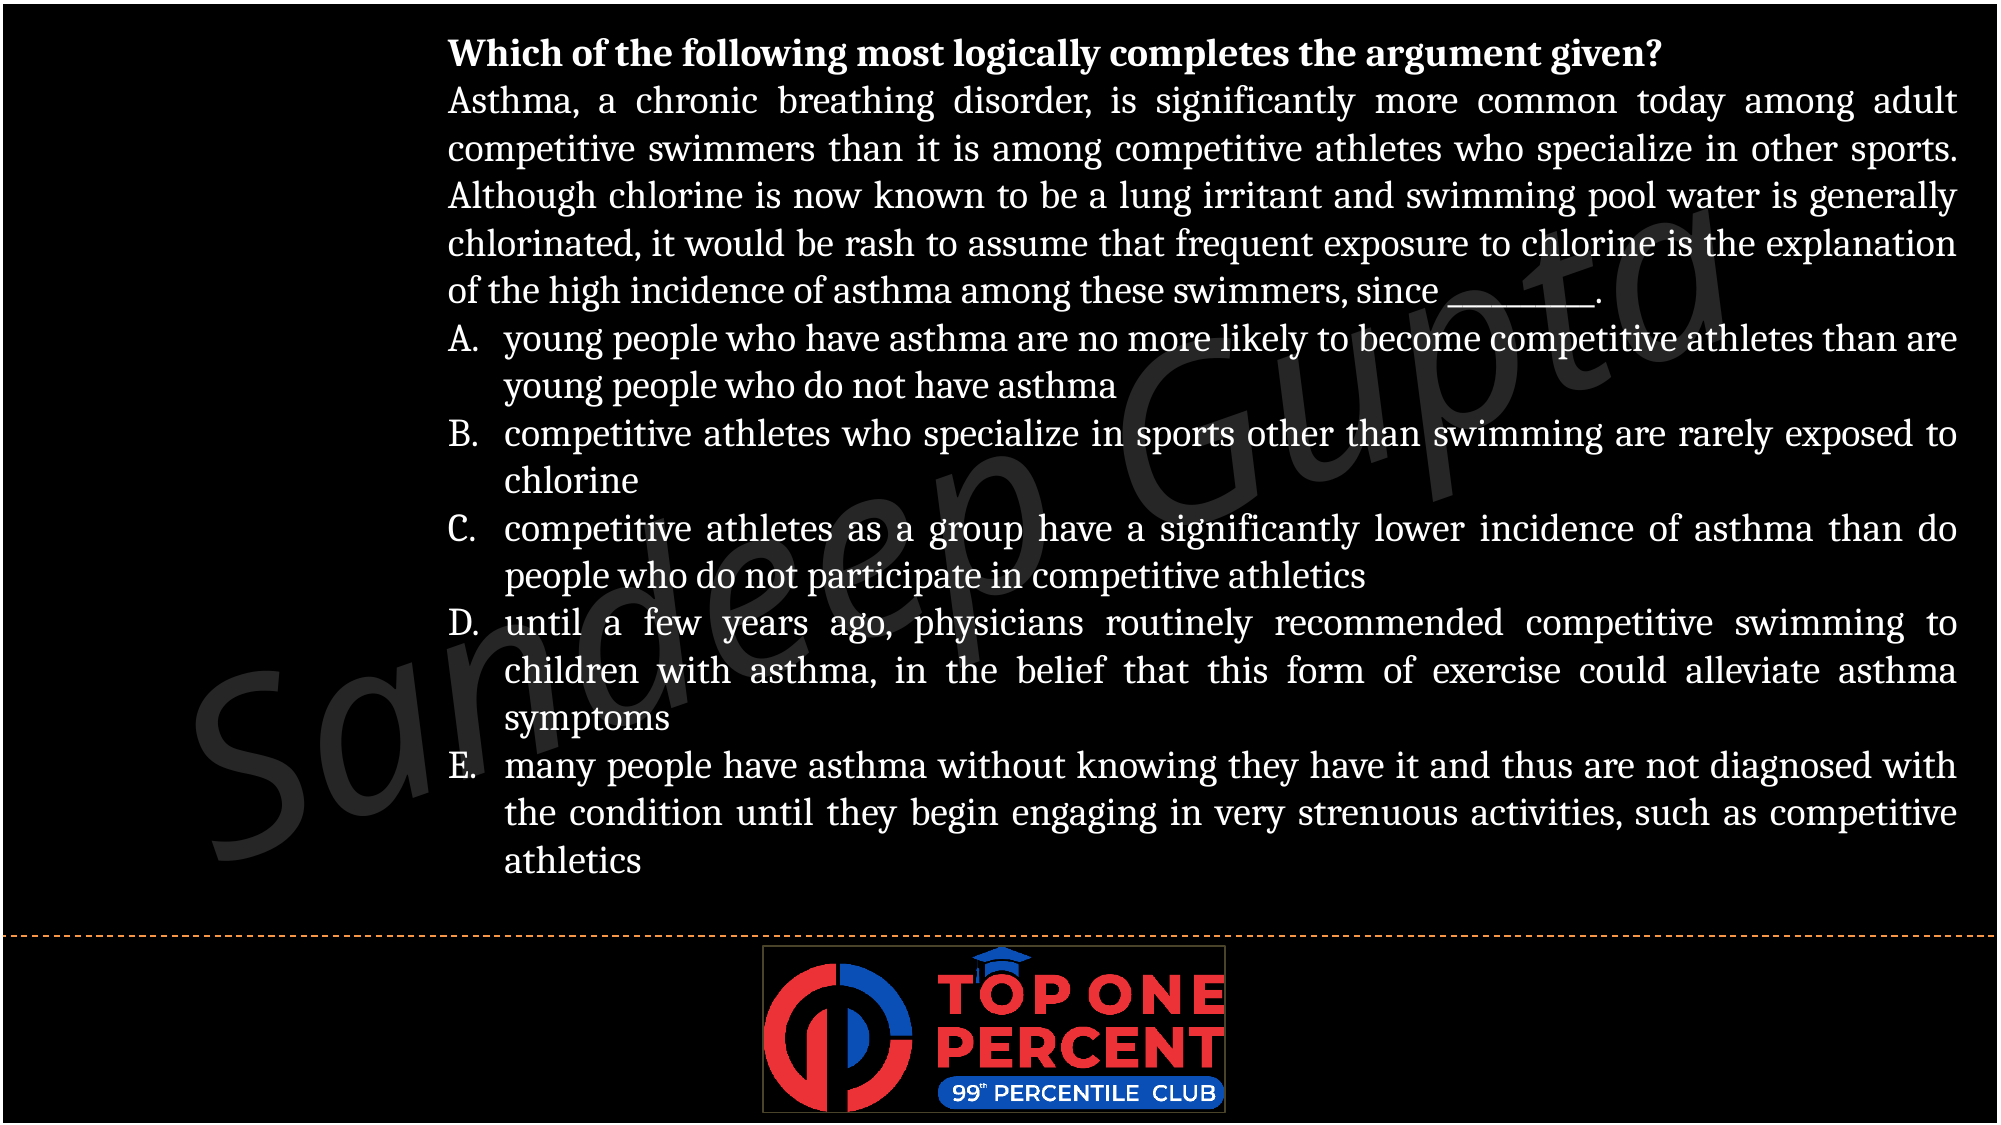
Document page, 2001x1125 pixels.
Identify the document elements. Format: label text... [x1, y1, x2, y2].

picture [763, 946, 1225, 1112]
text_box Which of the following most logically completes the argument given? Asthma, a chronic breathing disorder, is significantly more common today among adult competitive swimmers than it is among competitive athletes who specialize in other sports. Although chlorine is now known to be a lung irritant and swimming pool water is generally chlorinated, it would be rash to assume that frequent exposure to chlorine is the explanation of the high incidence of asthma among these swimmers, since __________. young people who have asthma are no more likely to become competitive athletes than are young people who do not have asthma competitive athletes who specialize in sports other than swimming are rarely exposed to chlorine competitive athletes as a group have a significantly lower incidence of asthma than do people who do not participate in competitive athletics until a few years ago, physicians routinely recommended competitive swimming to children with asthma, in the belief that this form of exercise could alleviate asthma symptoms many people have asthma without knowing they have it and thus are not diagnosed with the condition until they begin engaging in very strenuous activities, such as competitive athletics [432, 19, 1975, 889]
